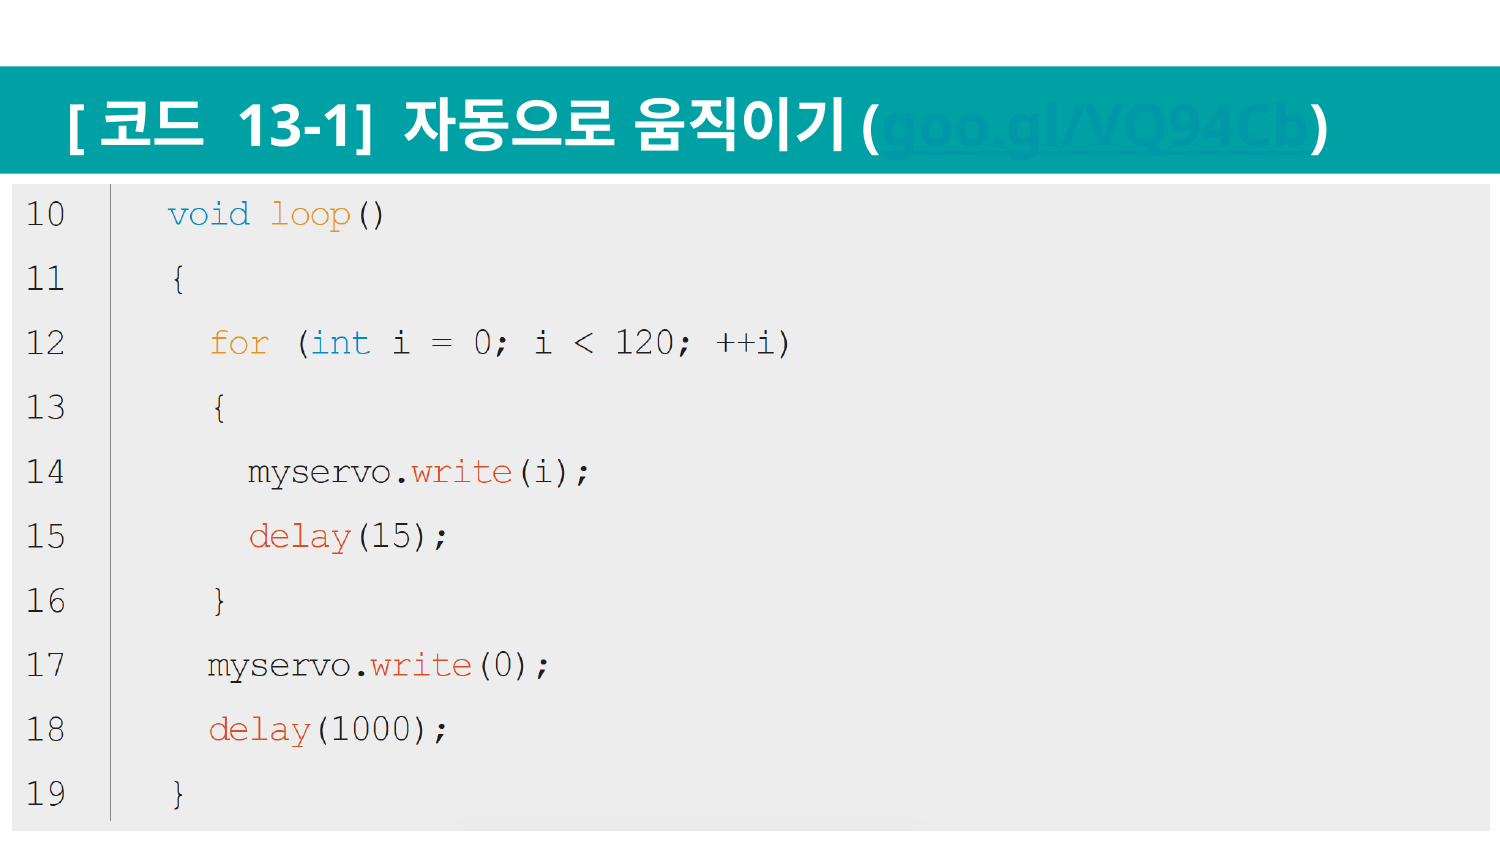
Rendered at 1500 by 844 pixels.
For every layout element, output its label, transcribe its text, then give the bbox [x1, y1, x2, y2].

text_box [12, 183, 1490, 831]
title [코드 13-1] 자동으로 움직이기(goo.gl/VQ94Cb) [51, 72, 1449, 167]
